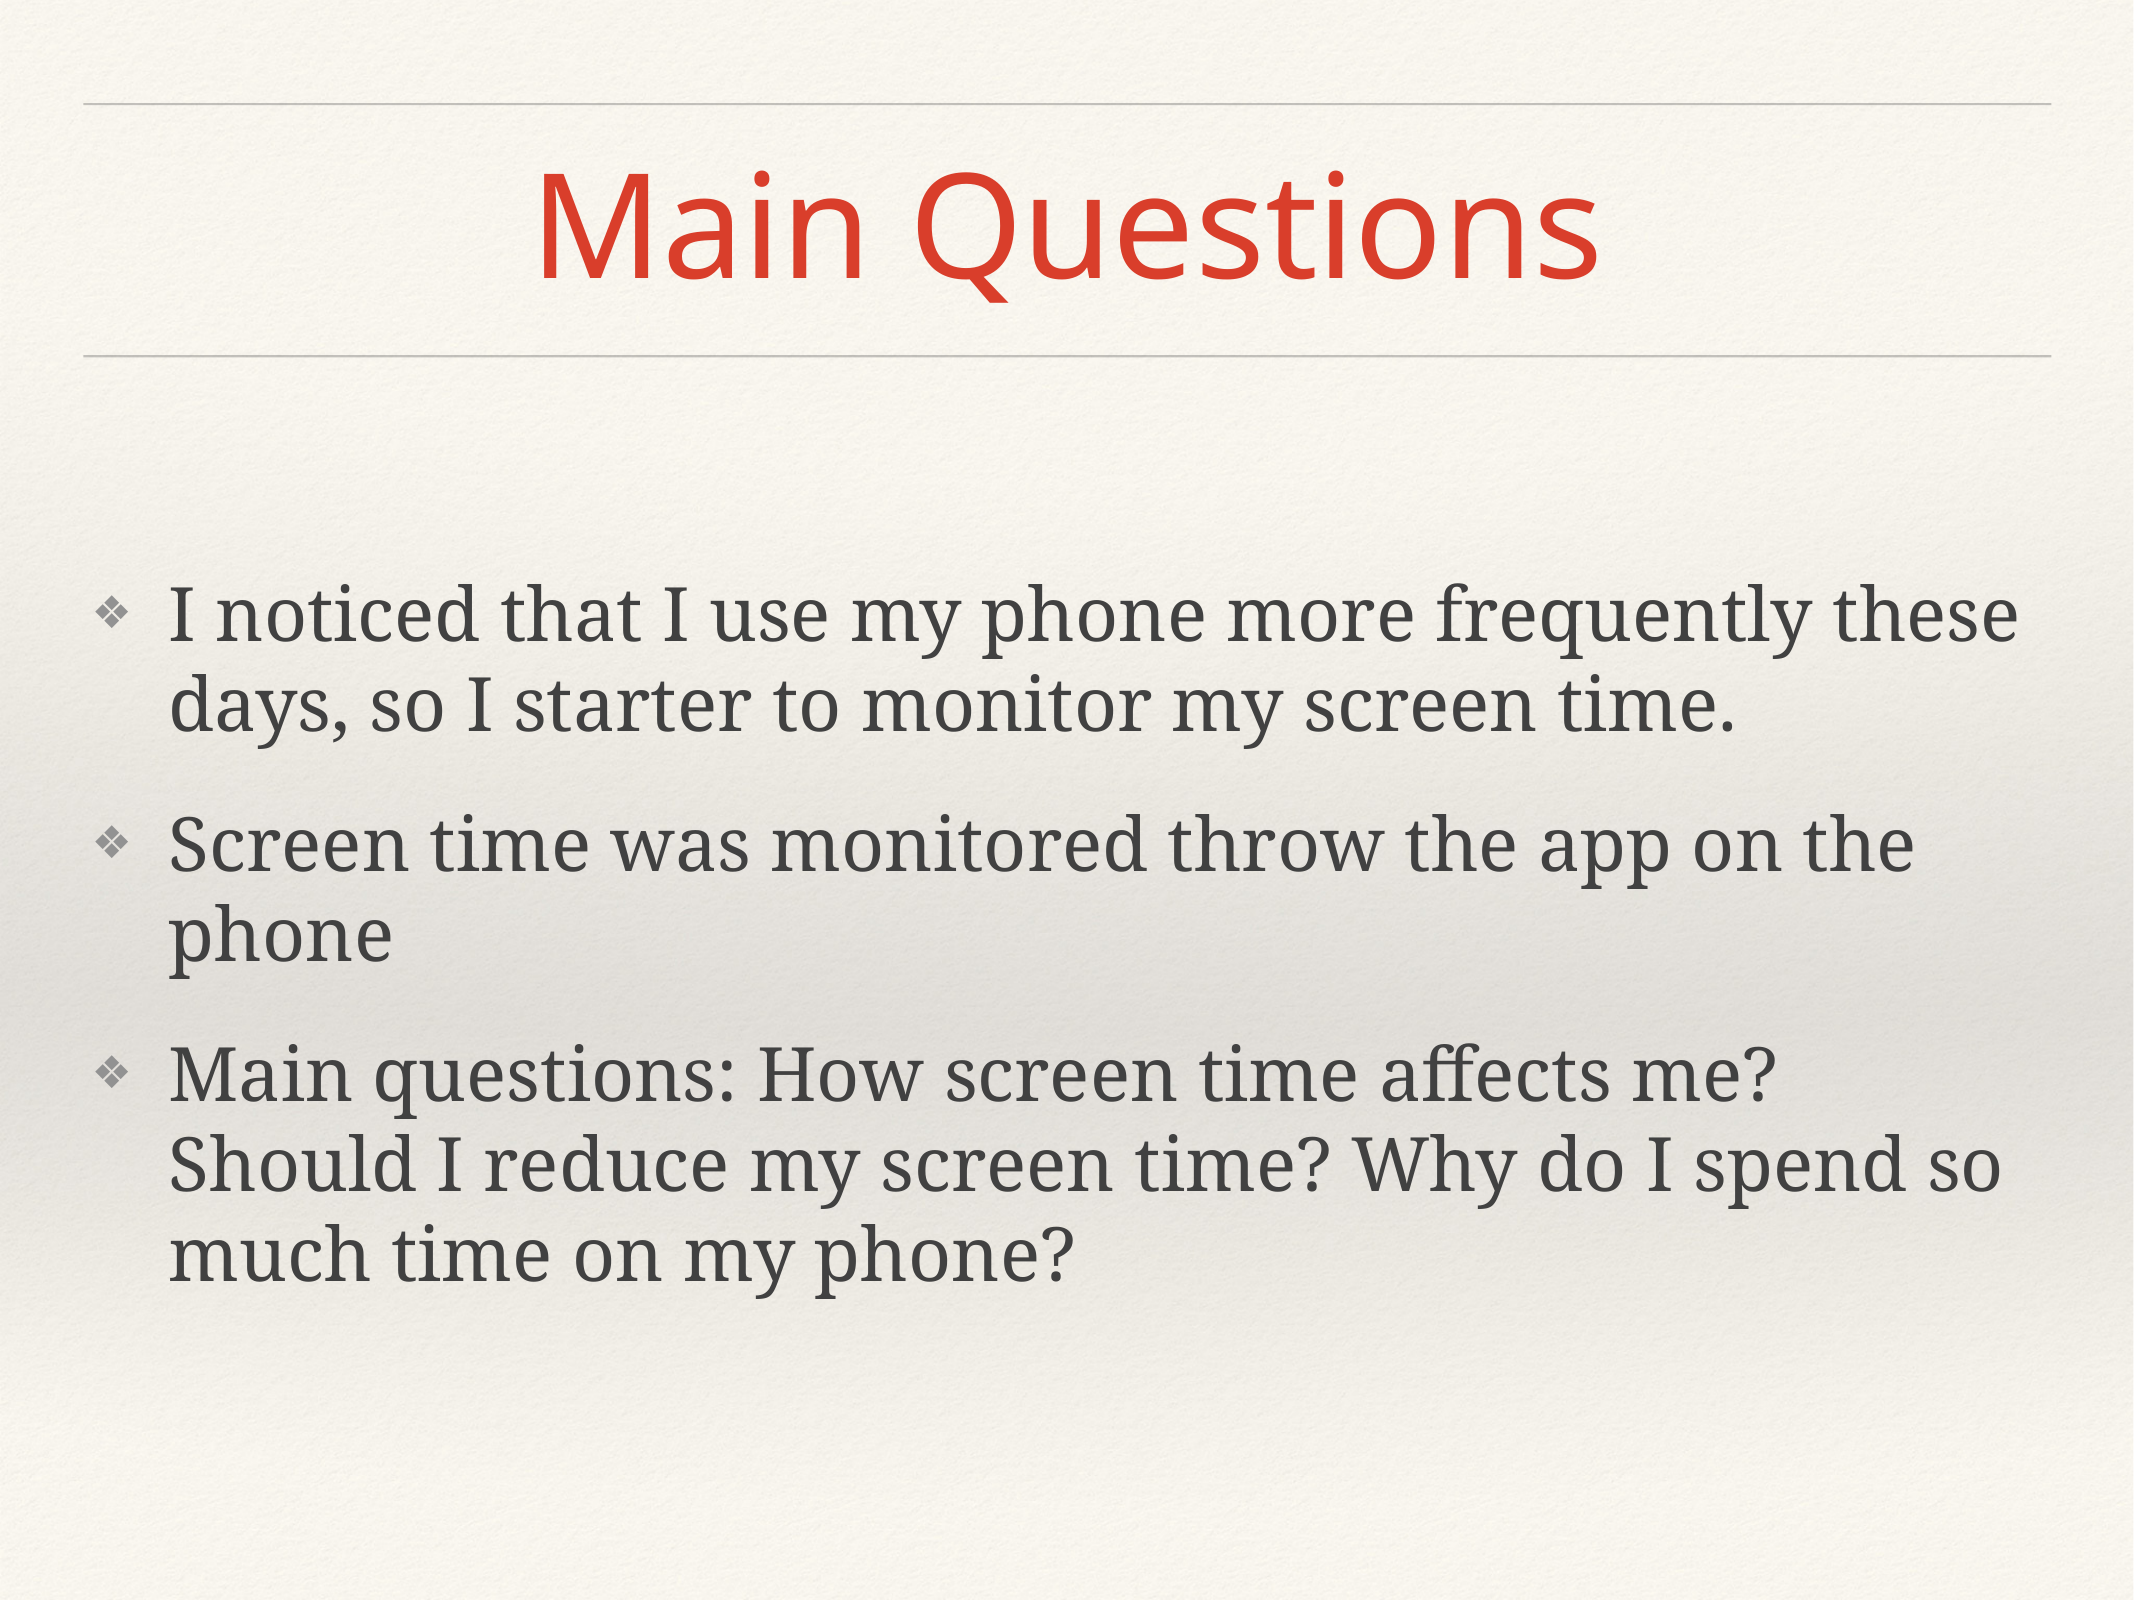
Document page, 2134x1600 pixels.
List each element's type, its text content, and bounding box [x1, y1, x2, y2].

list I noticed that I use my phone more frequently these days, so I starter to monitor my screen time. Screen time was monitored throw the app on the phone Main questions: How screen time affects me? Should I reduce my screen time? Why do I spend so much time on my phone? [82, 430, 2051, 1432]
title Main Questions [82, 130, 2051, 332]
picture [0, 0, 2134, 1600]
